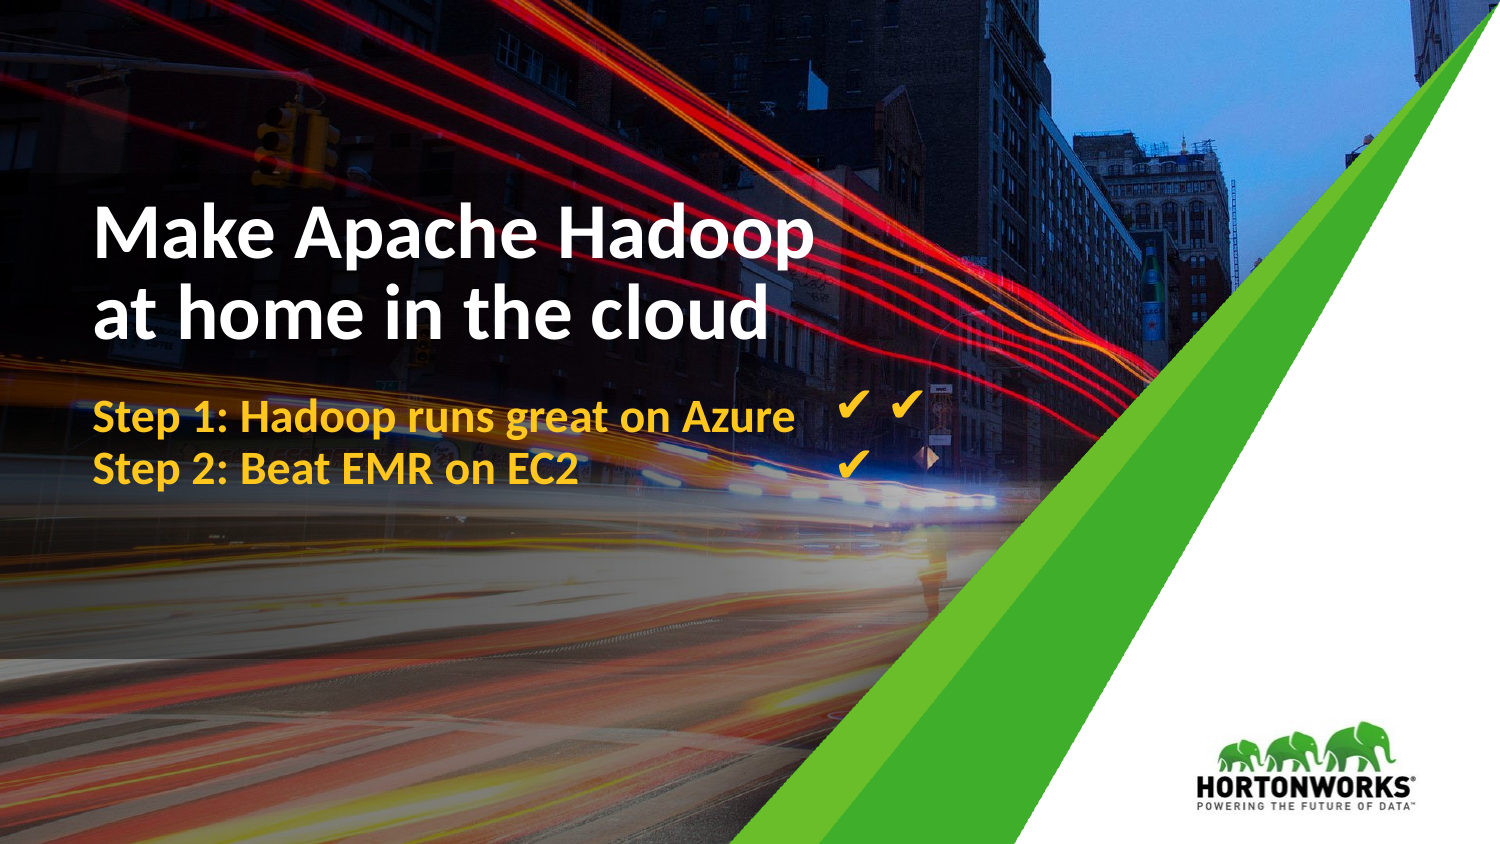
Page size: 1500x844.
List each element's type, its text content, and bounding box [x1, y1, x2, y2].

text_box ✔ ✔ ✔ [818, 364, 944, 500]
picture [0, 0, 1500, 844]
title Make Apache Hadoop at home in the cloud [82, 121, 867, 365]
subtitle Step 1: Hadoop runs great on Azure Step 2: Beat EMR on EC2 [82, 384, 881, 557]
